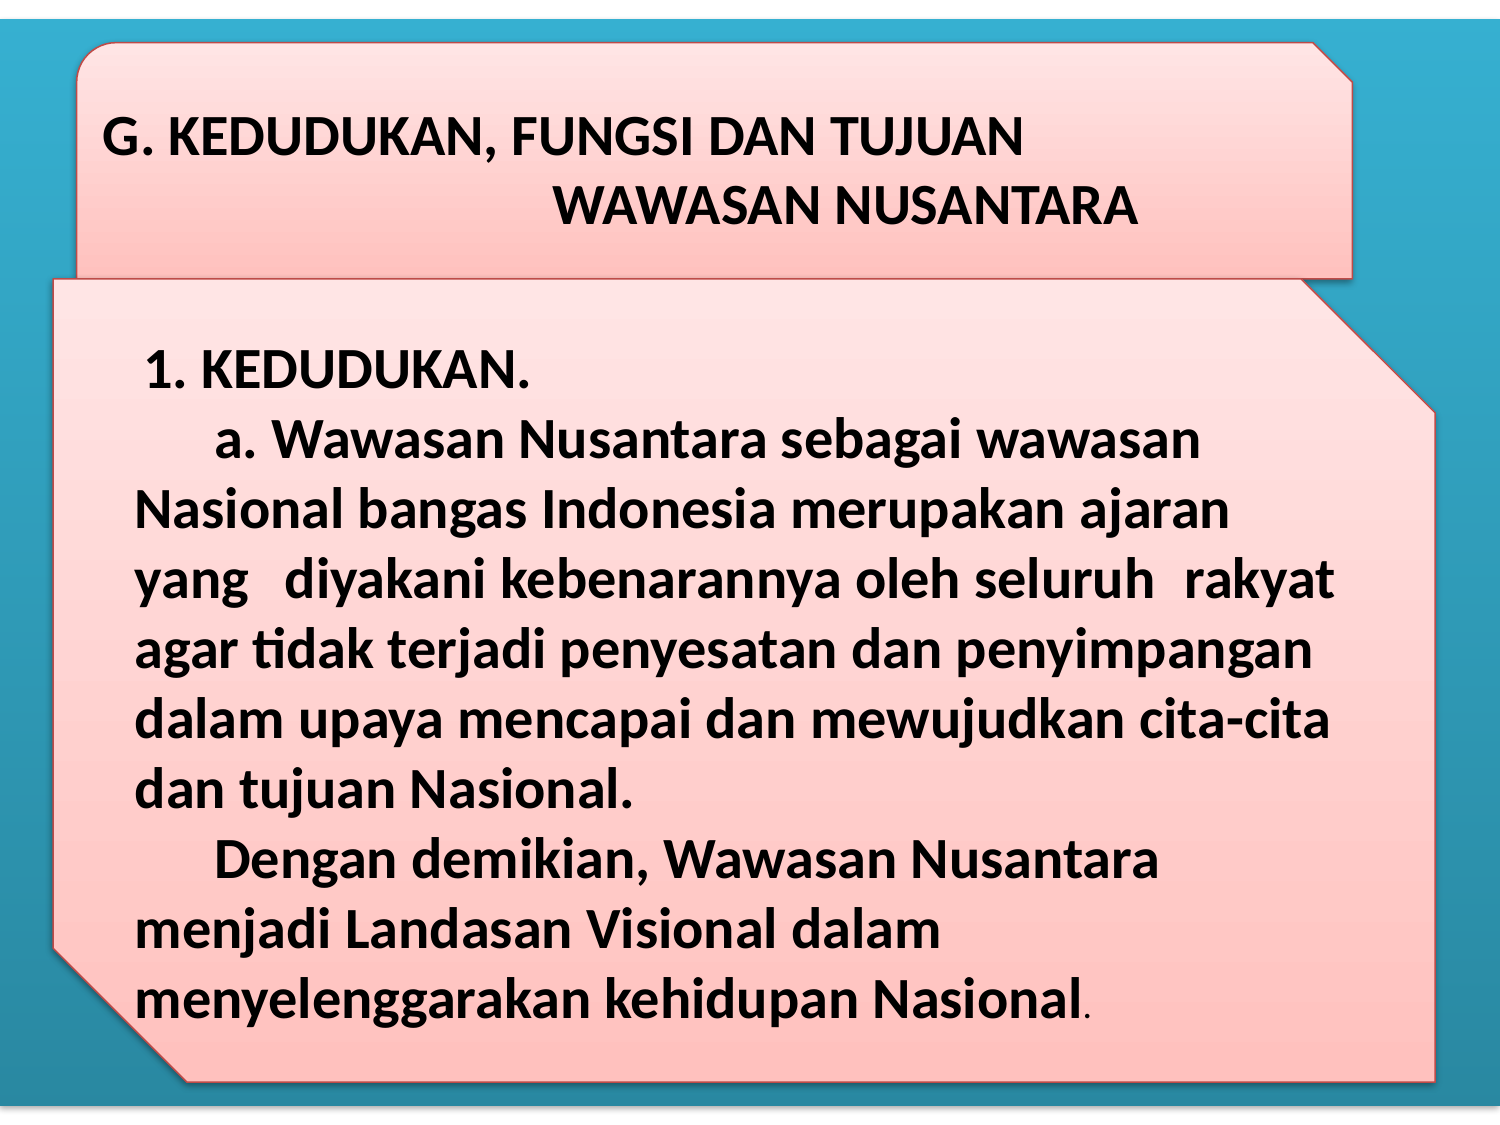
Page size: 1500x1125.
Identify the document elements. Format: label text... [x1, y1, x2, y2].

text_box G. KEDUDUKAN, FUNGSI DAN TUJUAN WAWASAN NUSANTARA [75, 41, 1354, 280]
text_box 1. KEDUDUKAN. a. Wawasan Nusantara sebagai wawasan Nasional bangas Indonesia merupakan ajaran yang diyakani kebenarannya oleh seluruh rakyat agar tidak terjadi penyesatan dan penyimpangan dalam upaya mencapai dan mewujudkan cita-cita dan tujuan Nasional. Dengan demikian, Wawasan Nusantara menjadi Landasan Visional dalam menyelenggarakan kehidupan Nasional. [52, 278, 1436, 1083]
list [0, 19, 1500, 1106]
